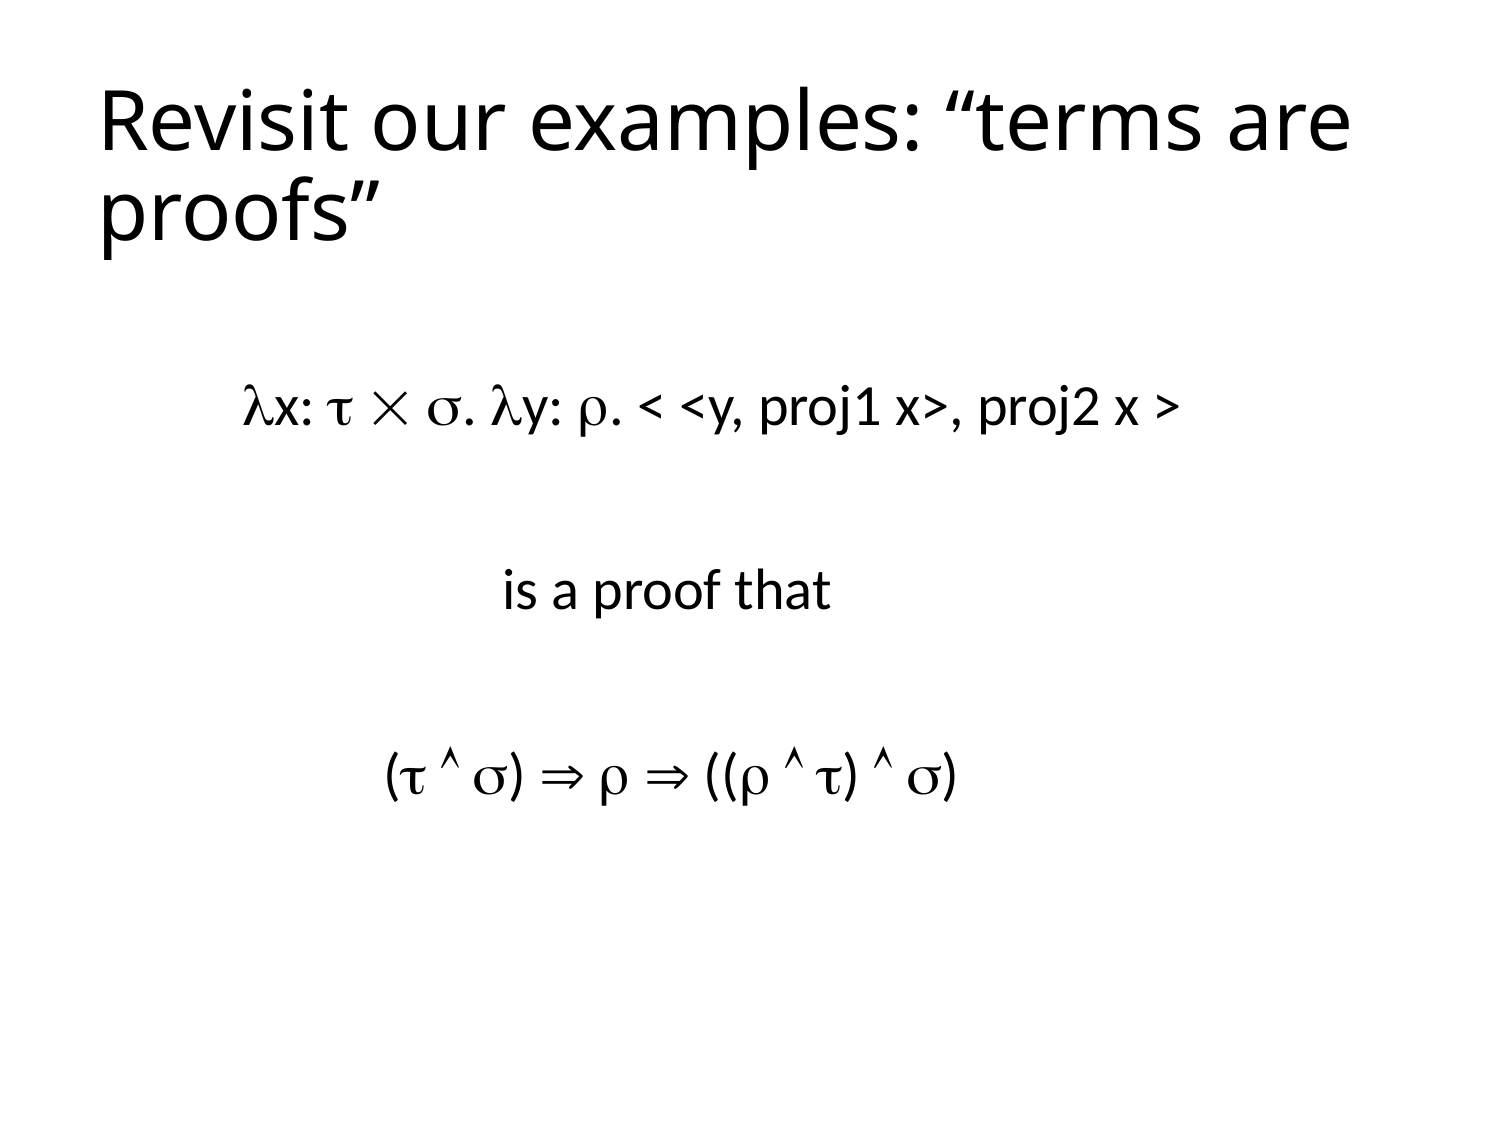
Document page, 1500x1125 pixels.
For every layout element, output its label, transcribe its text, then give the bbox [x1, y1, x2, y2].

text_box x:   . y: . < <y, proj1 x>, proj2 x > [227, 359, 1198, 445]
text_box is a proof that [487, 544, 847, 629]
title Revisit our examples: “terms are proofs” [82, 59, 1434, 278]
text_box (  )    ((  )  ) [369, 728, 975, 814]
